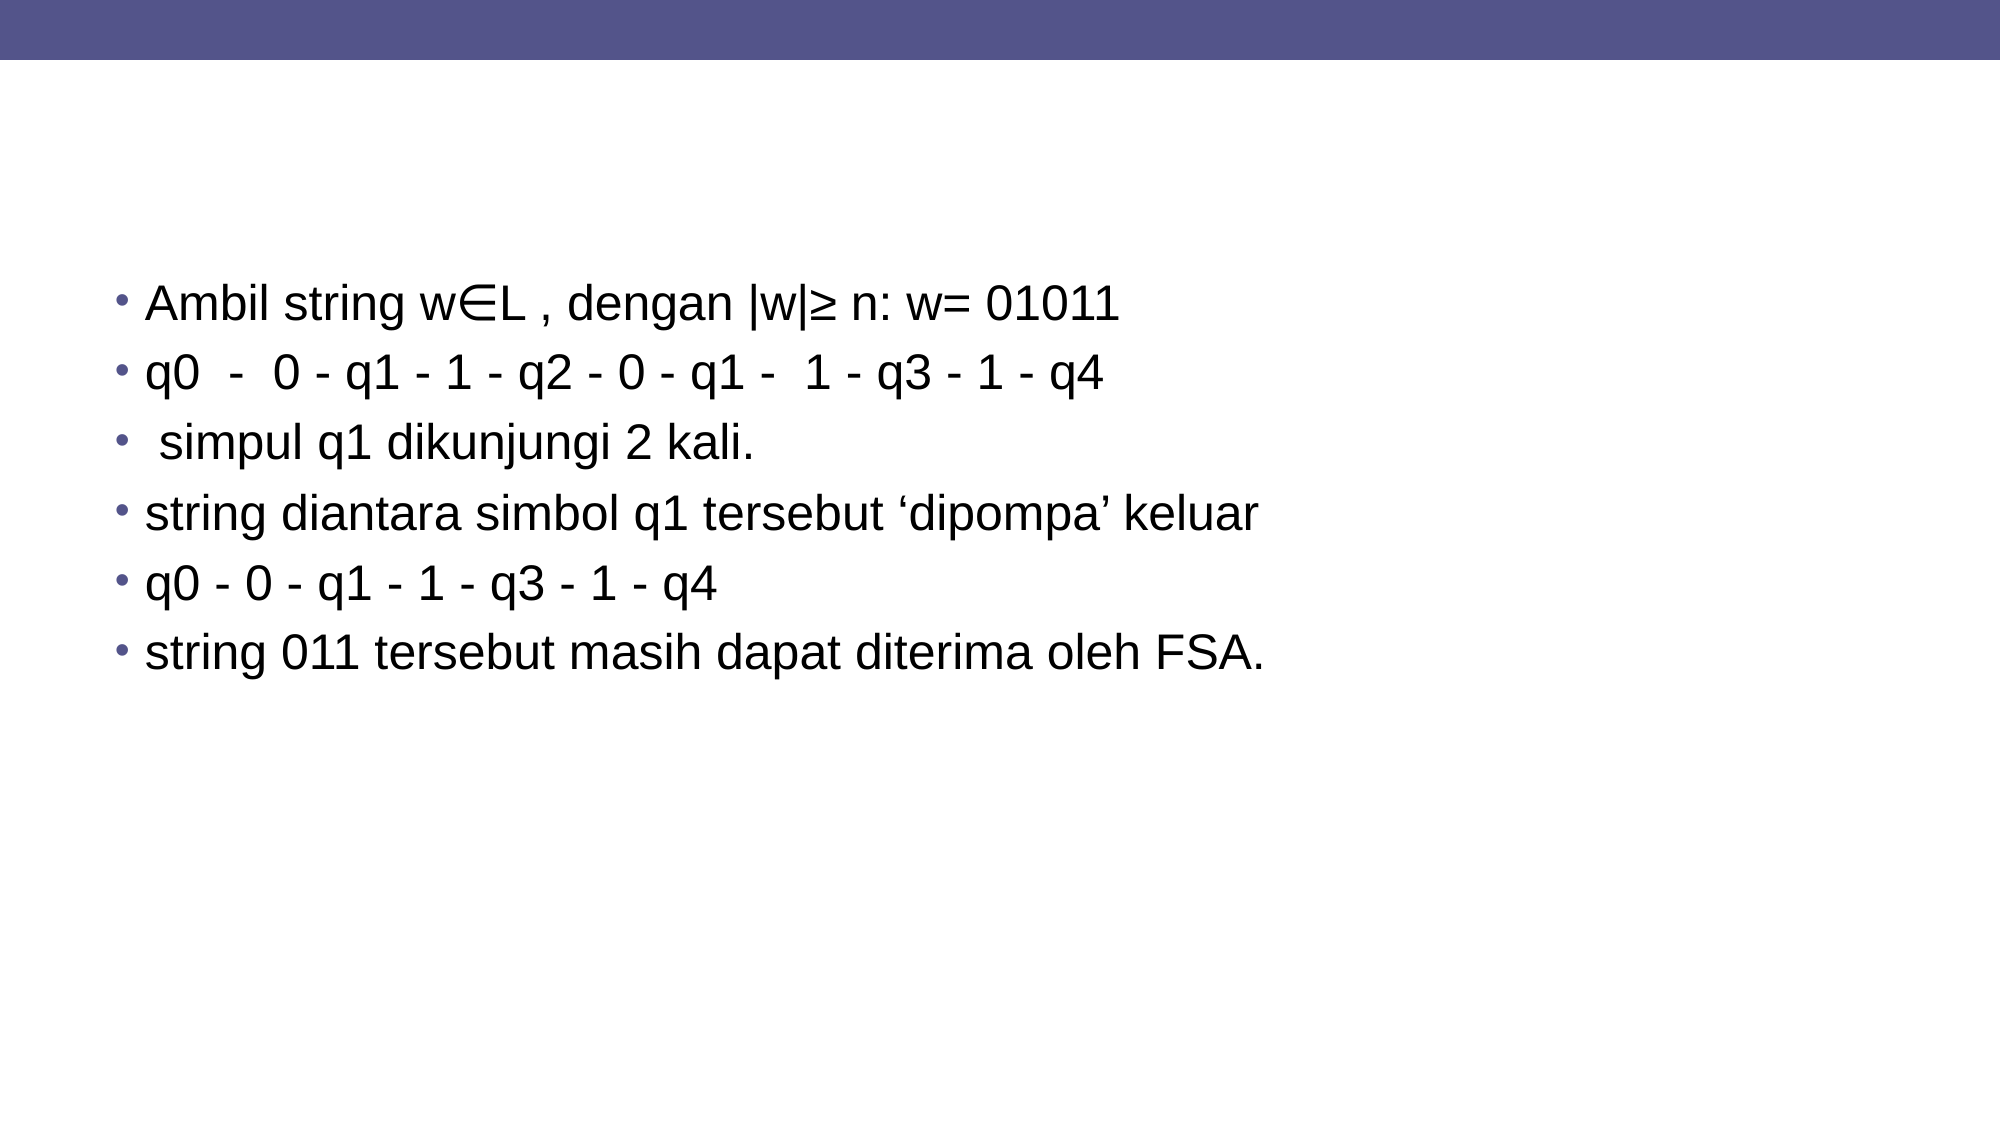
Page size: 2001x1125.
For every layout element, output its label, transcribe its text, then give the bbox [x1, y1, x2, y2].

list Ambil string w∈L , dengan |w|≥ n: w= 01011 q0 - 0 - q1 - 1 - q2 - 0 - q1 - 1 - q3 - 1 - q4 simpul q1 dikunjungi 2 kali. string diantara simbol q1 tersebut ‘dipompa’ keluar q0 - 0 - q1 - 1 - q3 - 1 - q4 string 011 tersebut masih dapat diterima oleh FSA. [99, 262, 1900, 1063]
